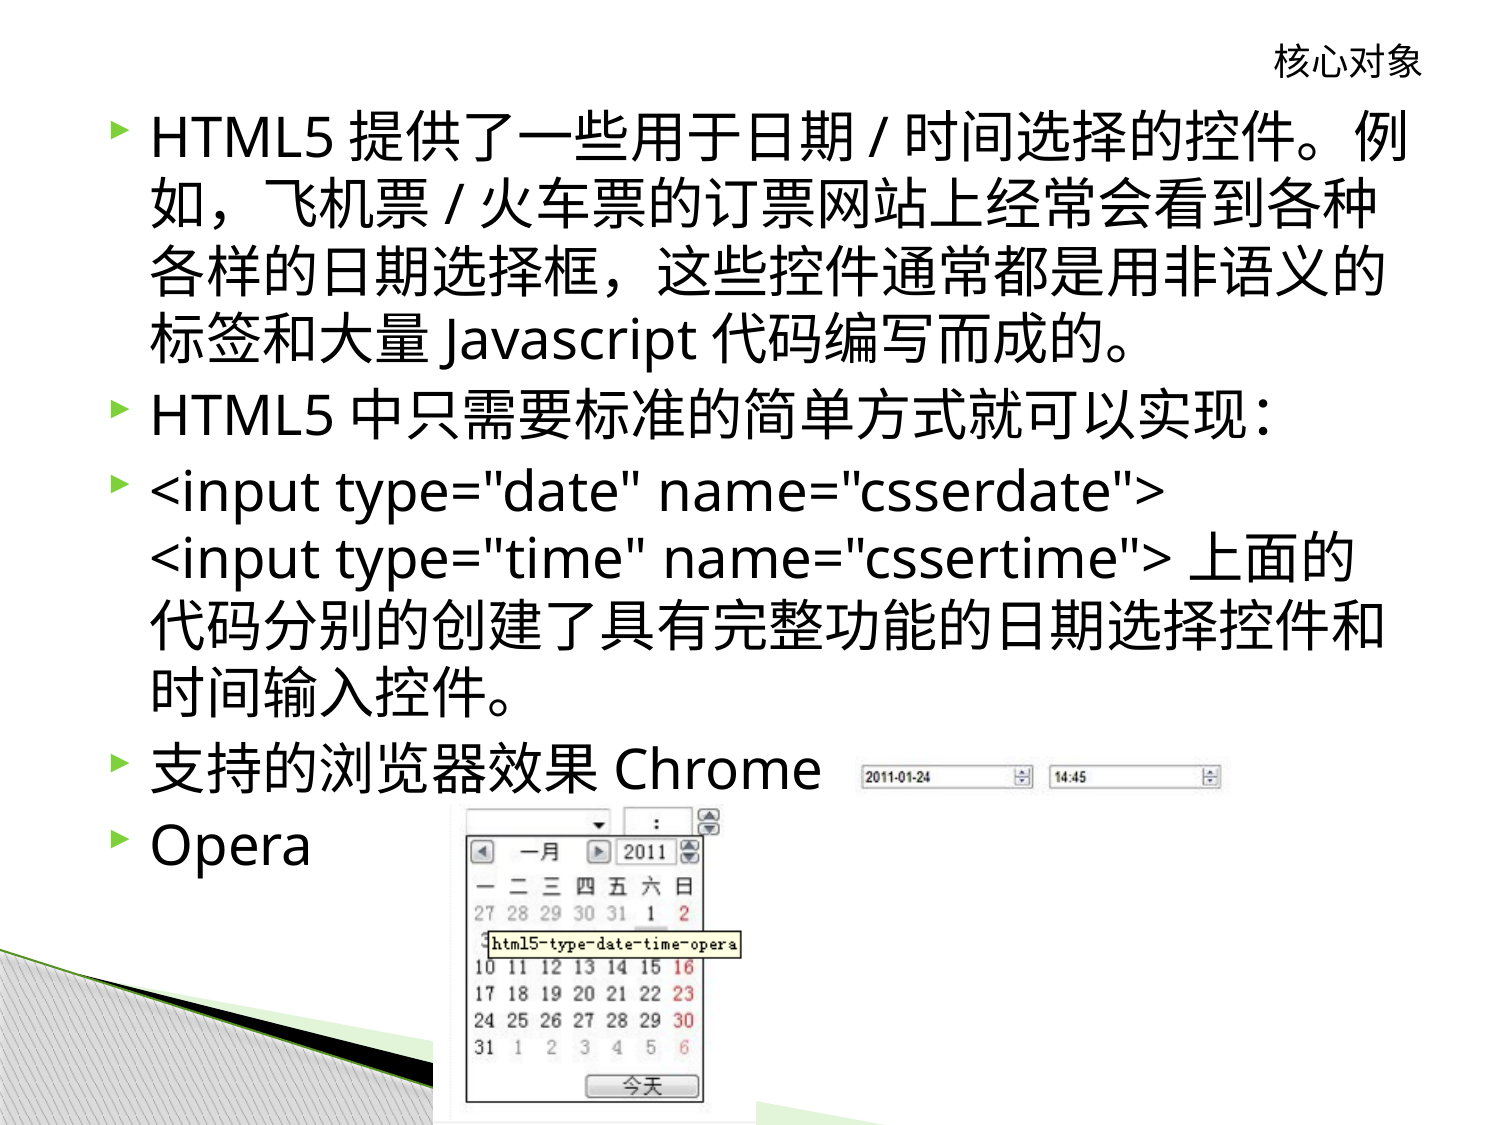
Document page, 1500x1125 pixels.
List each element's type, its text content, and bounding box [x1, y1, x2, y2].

picture [433, 804, 756, 1125]
picture [855, 749, 1239, 802]
text_box 核心对象 [1258, 30, 1439, 91]
list HTML5提供了一些用于日期/时间选择的控件。例如，飞机票/火车票的订票网站上经常会看到各种各样的日期选择框，这些控件通常都是用非语义的标签和大量Javascript代码编写而成的。 HTML5中只需要标准的简单方式就可以实现： <input type="date" name="csserdate"> <input type="time" name="cssertime">上面的代码分别的创建了具有完整功能的日期选择控件和时间输入控件。 支持的浏览器效果Chrome Opera [75, 93, 1425, 986]
